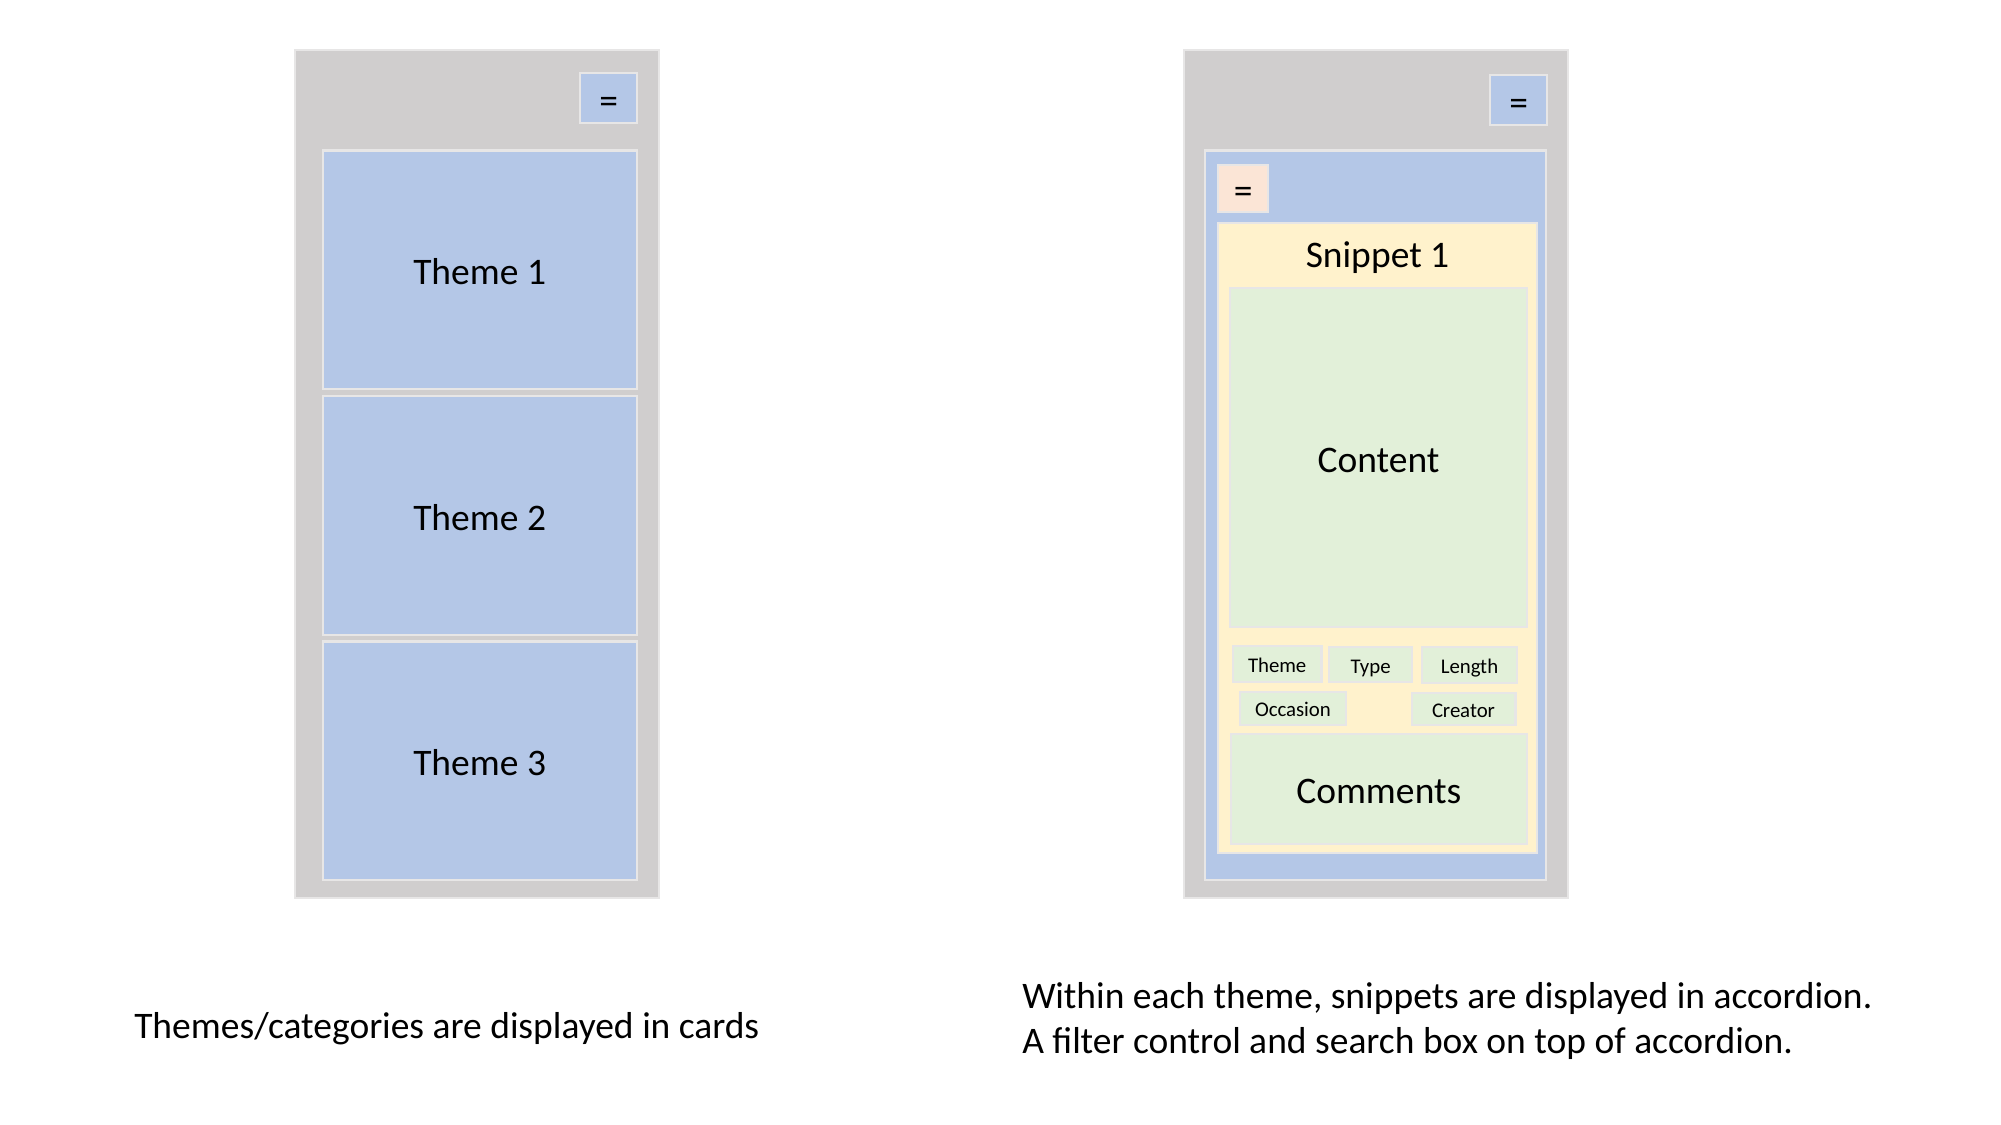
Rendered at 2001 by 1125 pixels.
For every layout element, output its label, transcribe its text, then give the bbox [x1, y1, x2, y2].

text_box Theme 1 [322, 149, 638, 390]
text_box [294, 49, 660, 899]
text_box Length [1421, 646, 1518, 684]
text_box Theme 2 [322, 395, 638, 636]
text_box [1183, 49, 1569, 899]
text_box Content [1229, 287, 1528, 628]
text_box Occasion [1239, 691, 1347, 726]
text_box = [1489, 74, 1548, 126]
text_box Type [1328, 646, 1413, 683]
text_box Within each theme, snippets are displayed in accordion. A filter control and search box on top of accordion. [1007, 963, 1896, 1068]
text_box Comments [1230, 733, 1528, 845]
text_box [1204, 149, 1547, 881]
text_box = [579, 72, 638, 124]
text_box Themes/categories are displayed in cards [119, 993, 786, 1053]
text_box Theme [1232, 645, 1323, 683]
text_box Creator [1411, 692, 1517, 726]
text_box Snippet 1 [1217, 222, 1538, 854]
text_box = [1217, 164, 1269, 213]
text_box Theme 3 [322, 640, 638, 881]
